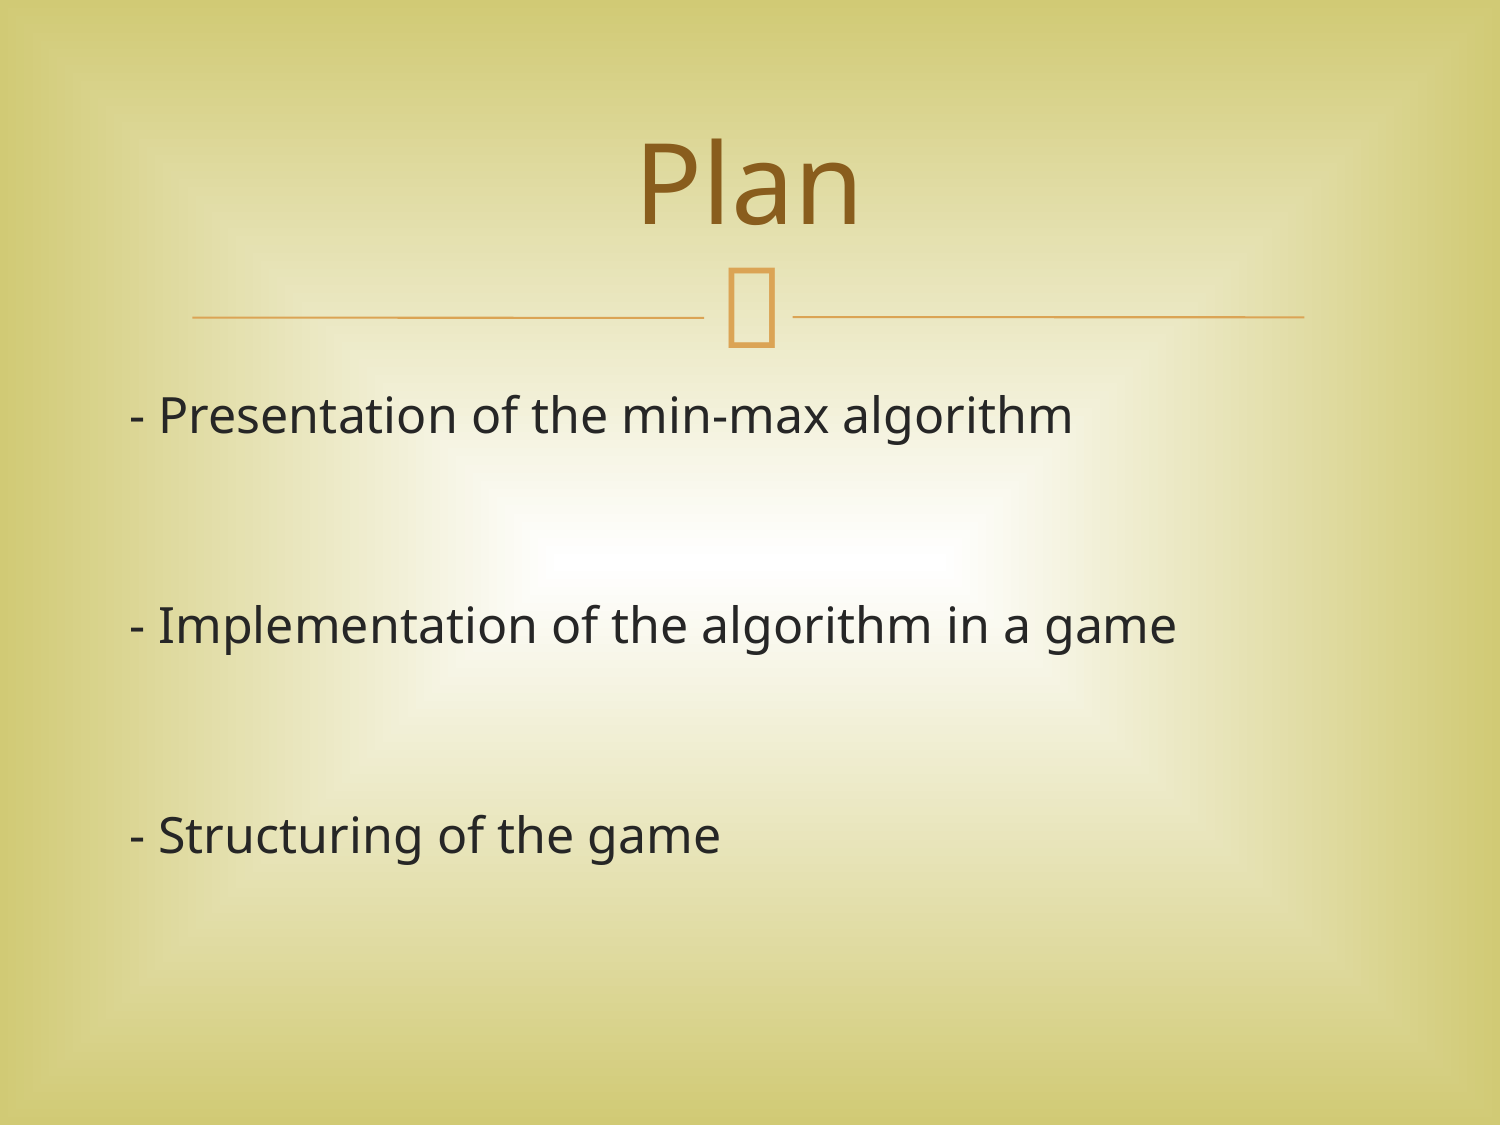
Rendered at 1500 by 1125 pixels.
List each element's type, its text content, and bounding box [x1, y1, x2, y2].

list - Presentation of the min-max algorithm - Implementation of the algorithm in a game - Structuring of the game [114, 368, 1386, 1005]
title Plan [112, 93, 1386, 267]
